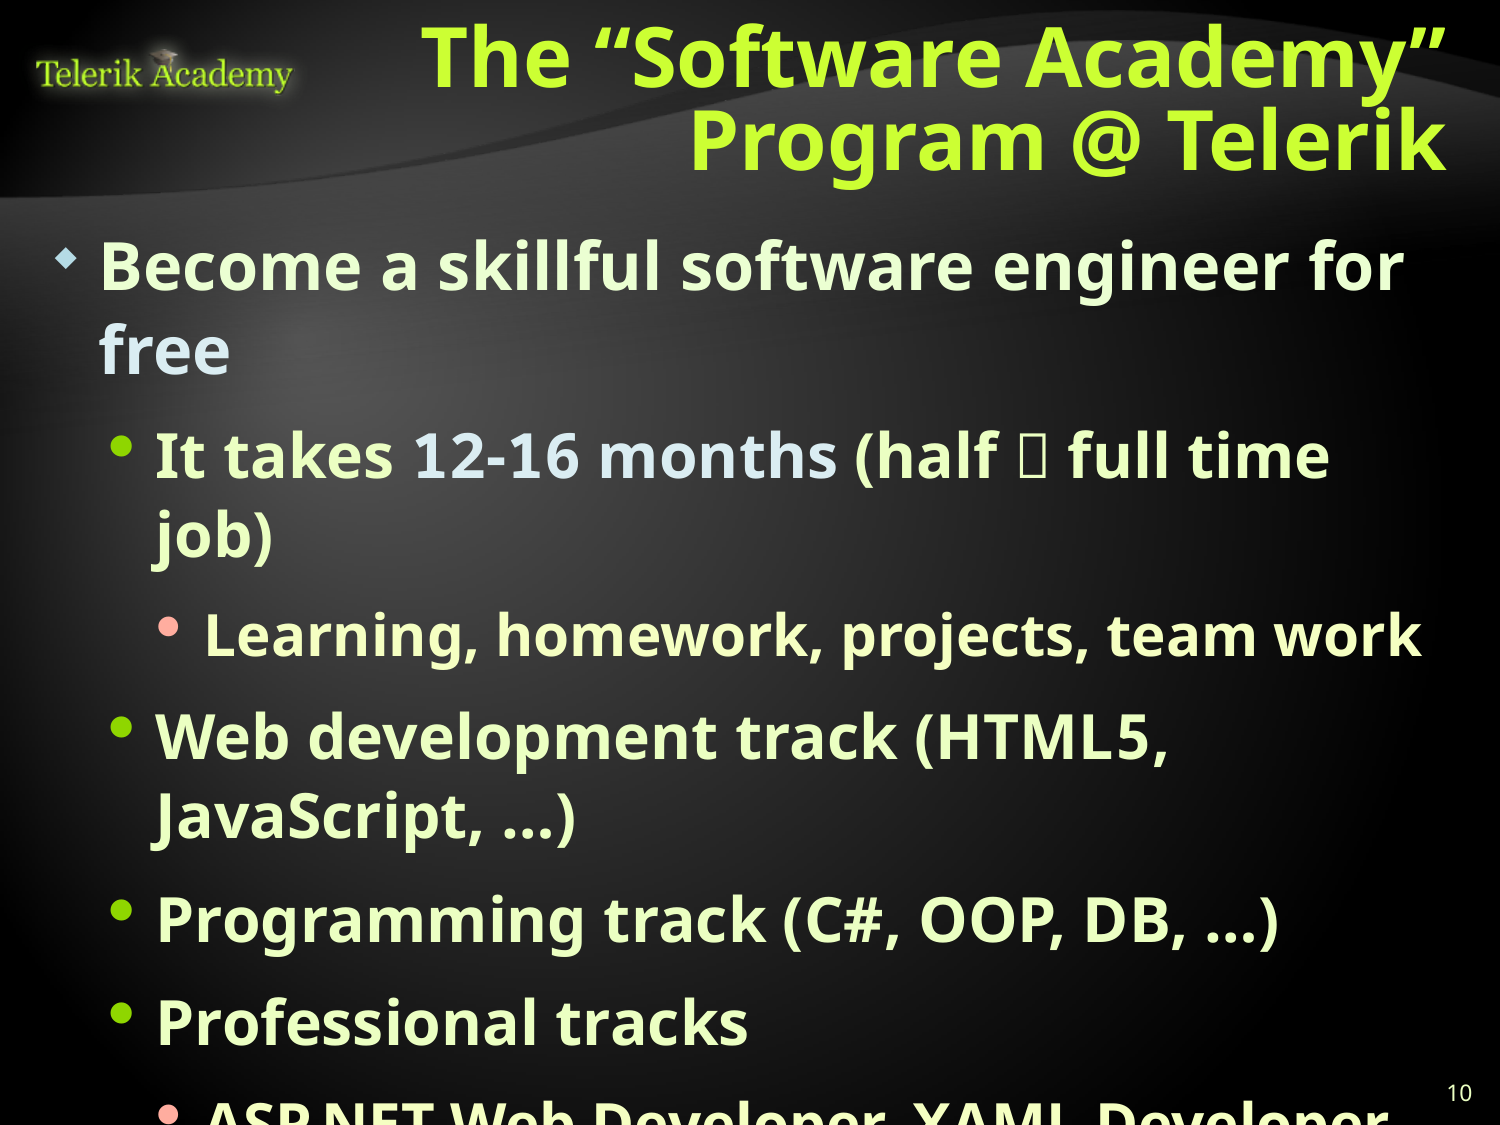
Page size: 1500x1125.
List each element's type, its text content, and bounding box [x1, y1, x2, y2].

list Become a skillful software engineer for free It takes 12-16 months (half  full time job) Learning, homework, projects, team work Web development track (HTML5, JavaScript, …) Programming track (C#, OOP, DB, …) Professional tracks ASP.NET Web Developer, XAML Developer, QA, Support Engineer, Web Front-End, Mobile Dev, Windows 8 Dev, Cloud Dev, System Admin, … [37, 212, 1463, 1100]
slide_number 10 [1412, 1074, 1488, 1113]
picture [0, 0, 1500, 1125]
title The “Software Academy” Program @ Telerik [300, 35, 1463, 173]
